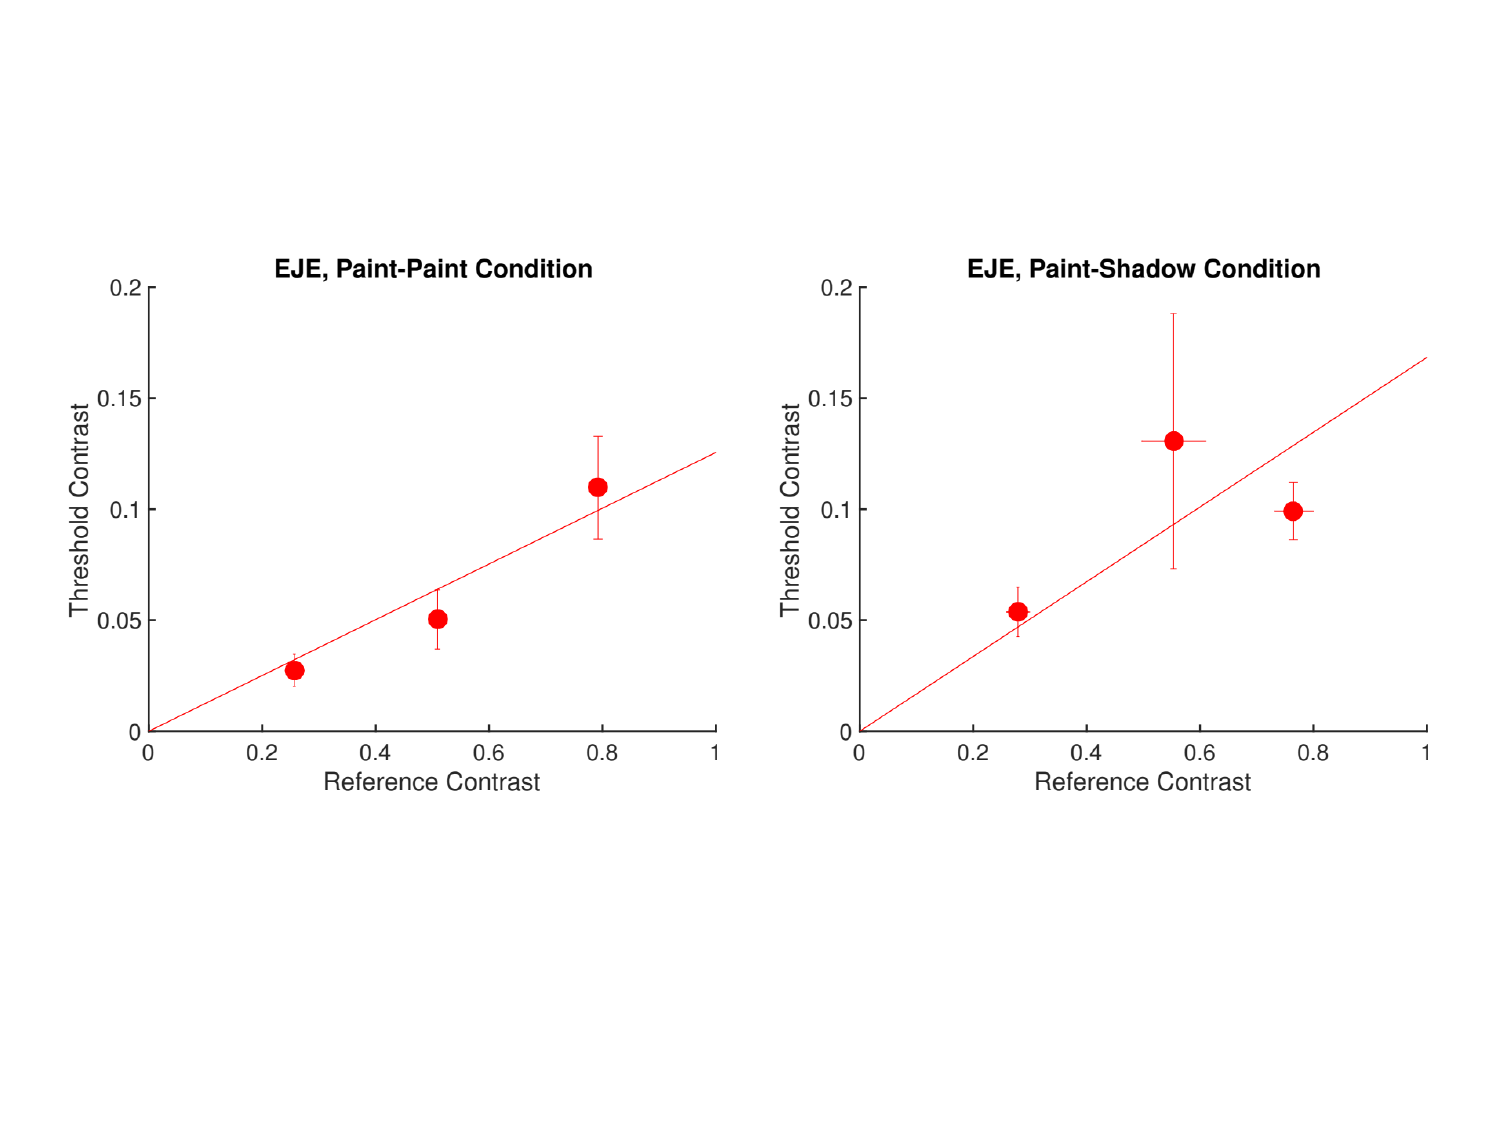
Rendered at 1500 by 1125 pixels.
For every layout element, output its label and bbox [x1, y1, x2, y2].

picture [758, 237, 1448, 809]
picture [47, 237, 737, 809]
